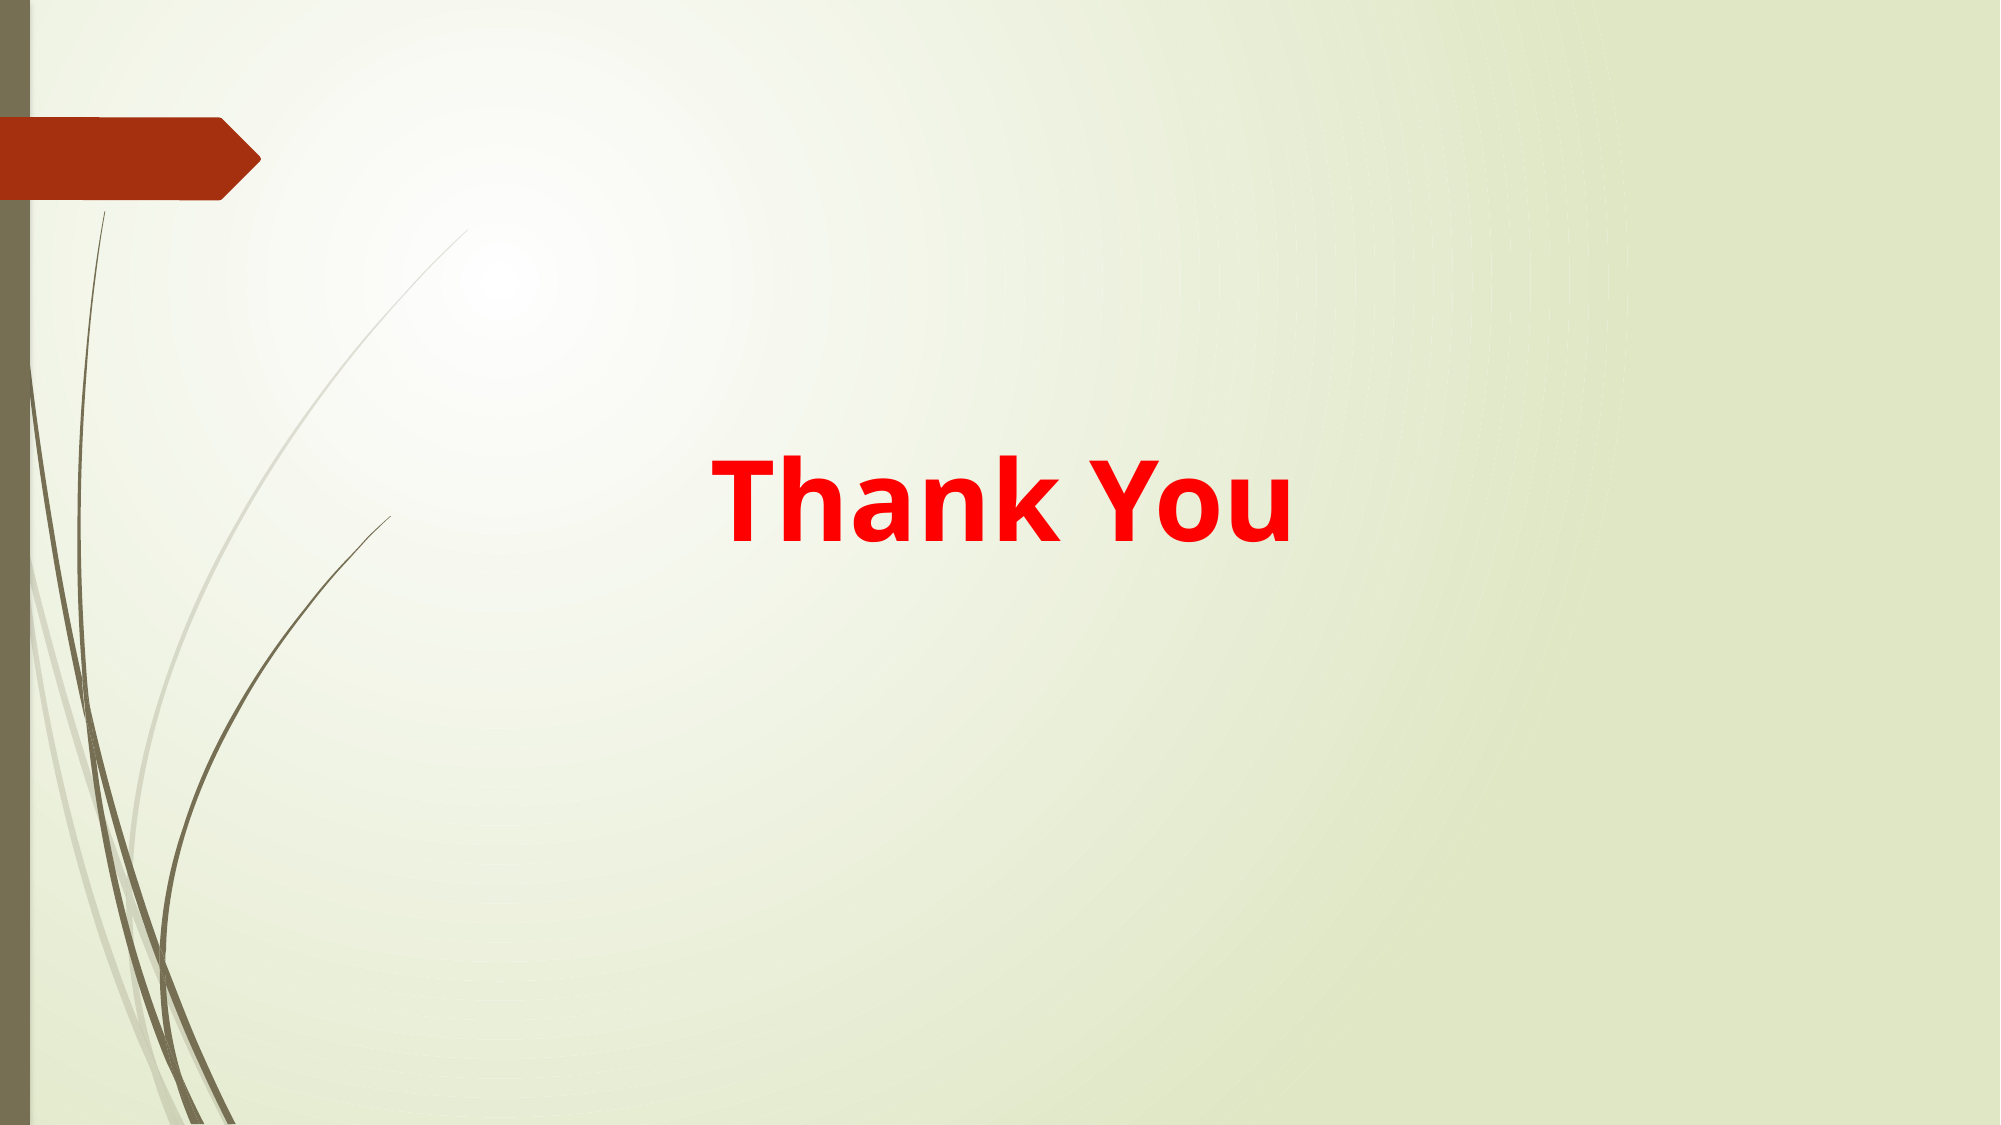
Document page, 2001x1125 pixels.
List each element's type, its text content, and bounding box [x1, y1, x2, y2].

title Thank You [273, 421, 1736, 632]
